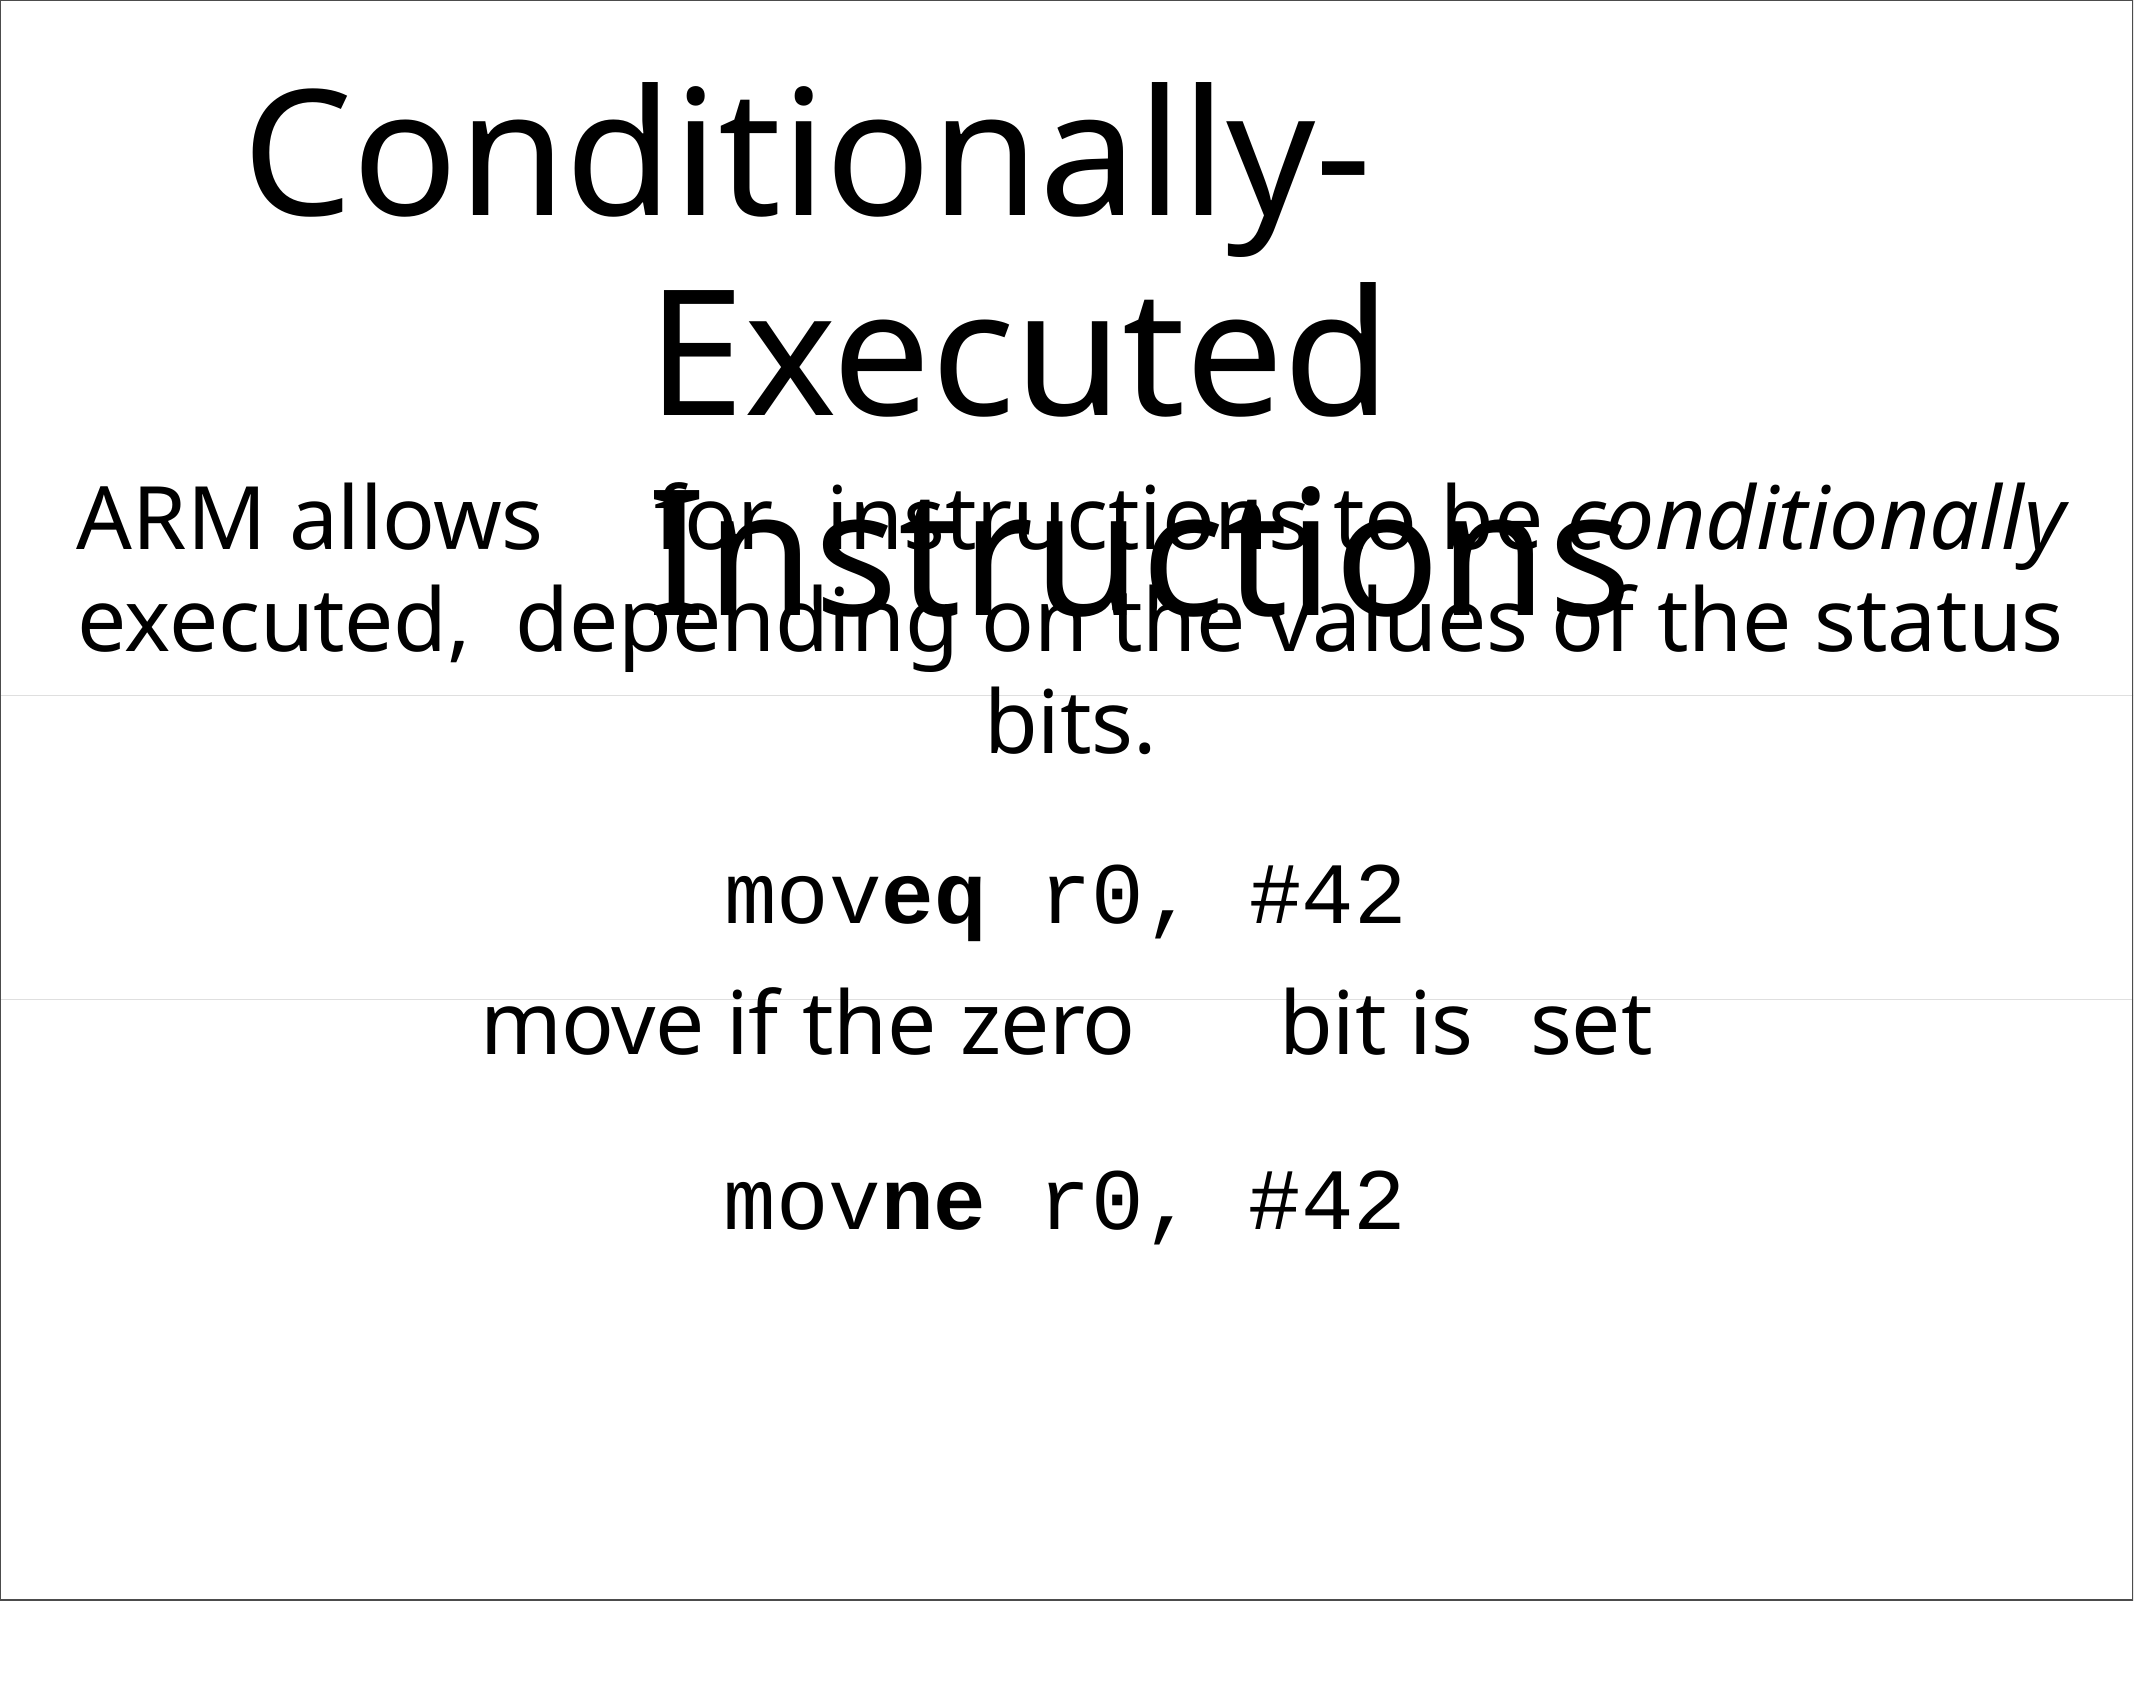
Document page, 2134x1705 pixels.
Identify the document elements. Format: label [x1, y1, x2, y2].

text_box [0, 0, 2134, 1600]
